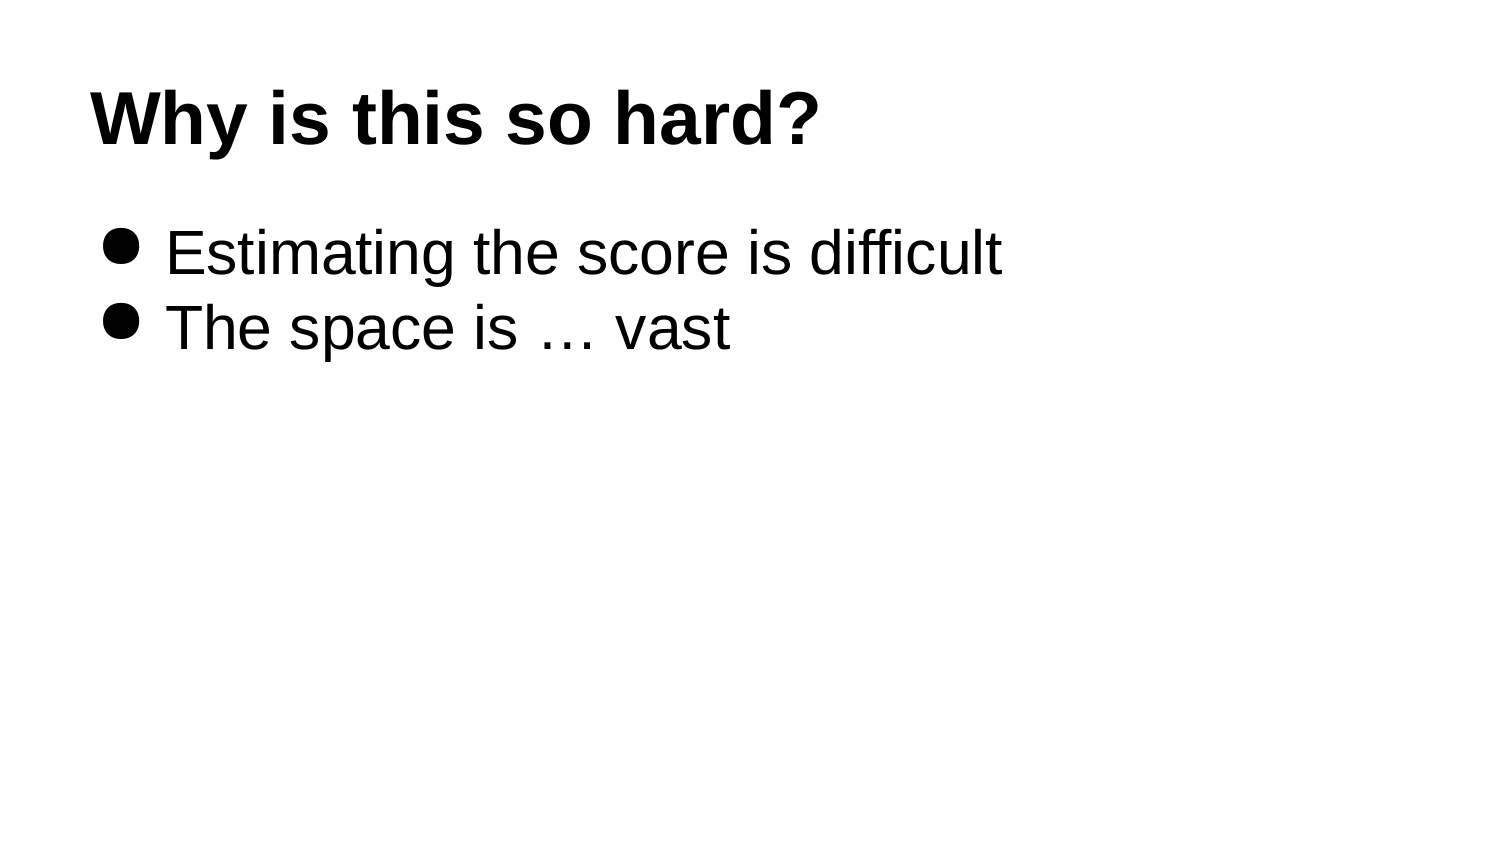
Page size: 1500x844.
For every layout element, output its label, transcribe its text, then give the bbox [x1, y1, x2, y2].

list Estimating the score is difficult The space is … vast [75, 196, 1425, 808]
title Why is this so hard? [75, 33, 1425, 175]
